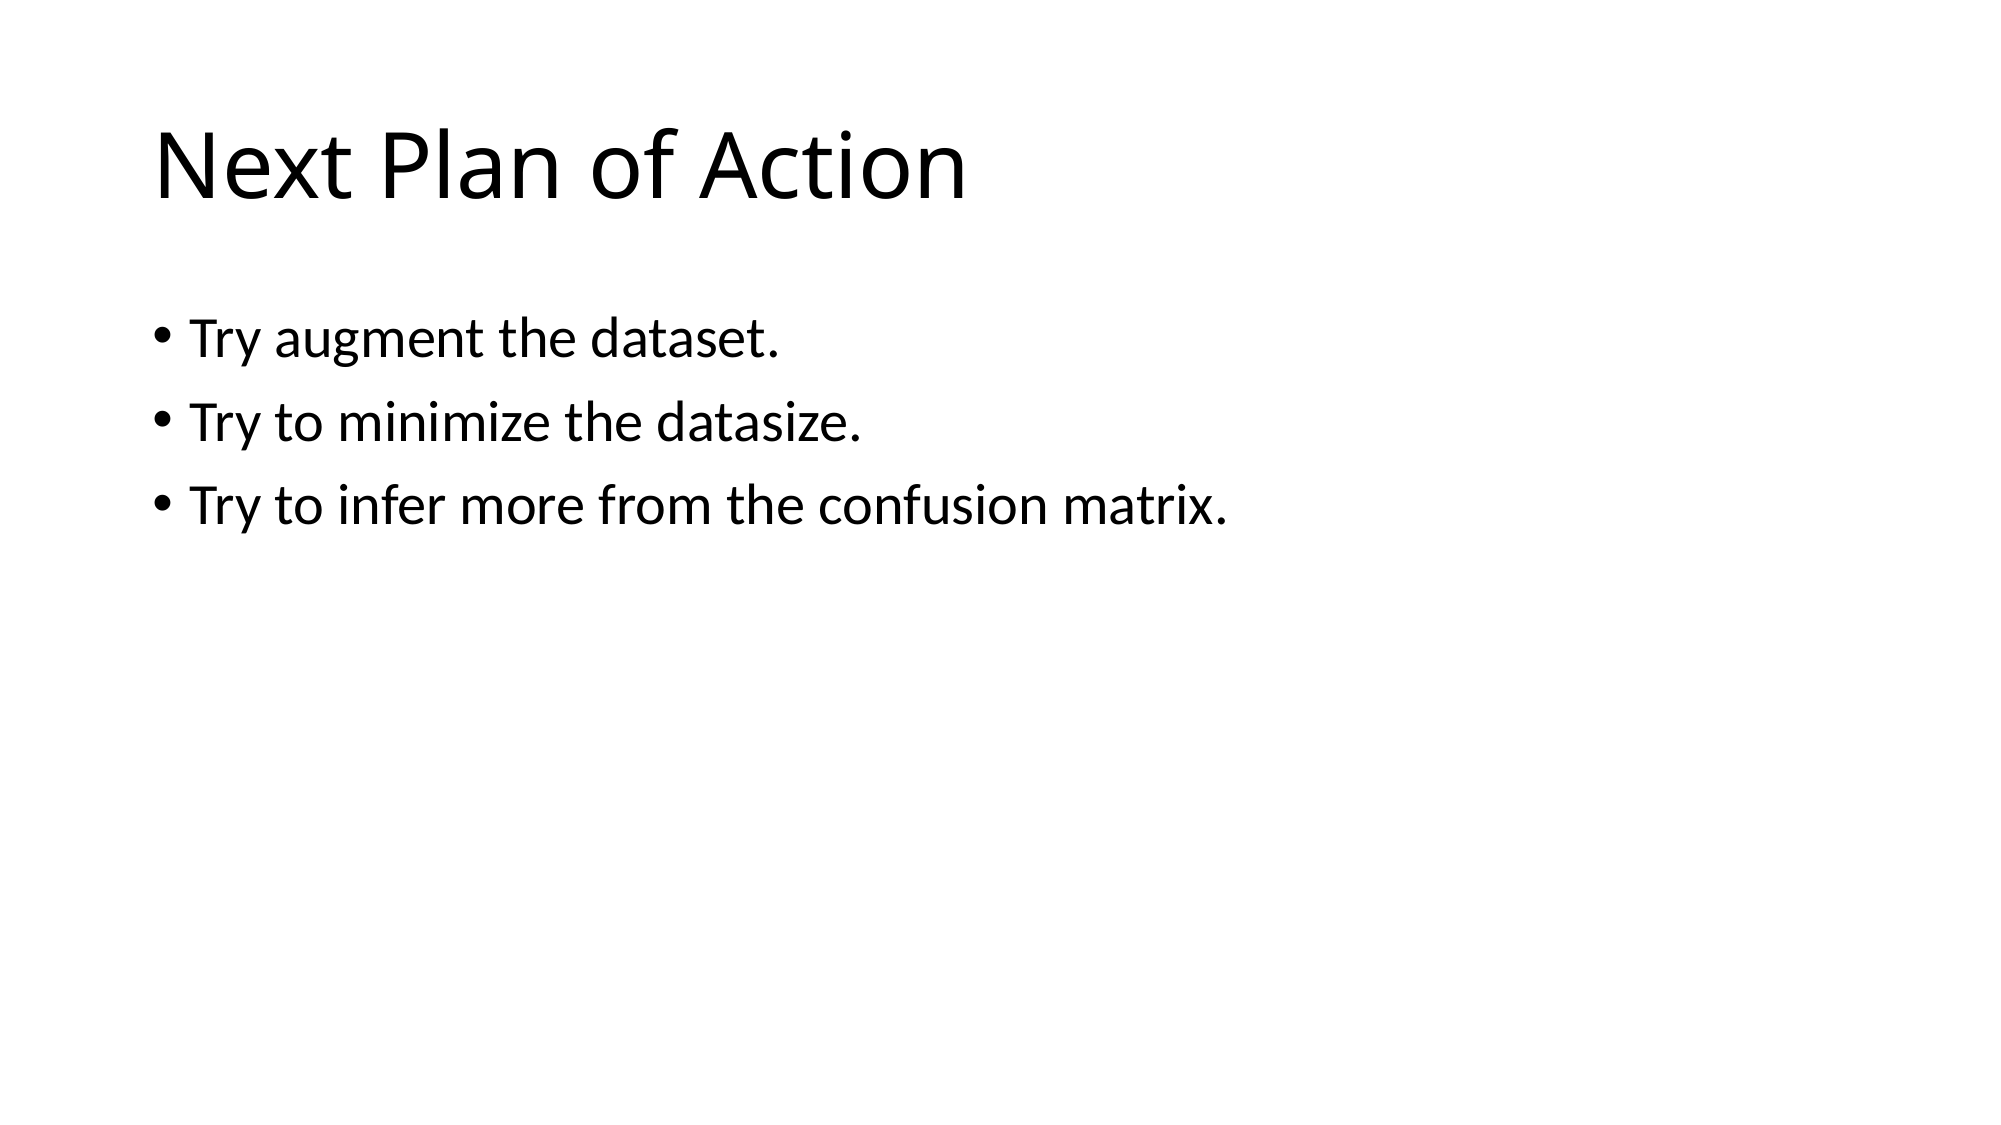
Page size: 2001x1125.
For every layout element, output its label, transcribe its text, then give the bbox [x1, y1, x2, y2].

title Next Plan of Action [137, 59, 1863, 278]
list Try augment the dataset. Try to minimize the datasize. Try to infer more from the confusion matrix. [137, 299, 1399, 1014]
